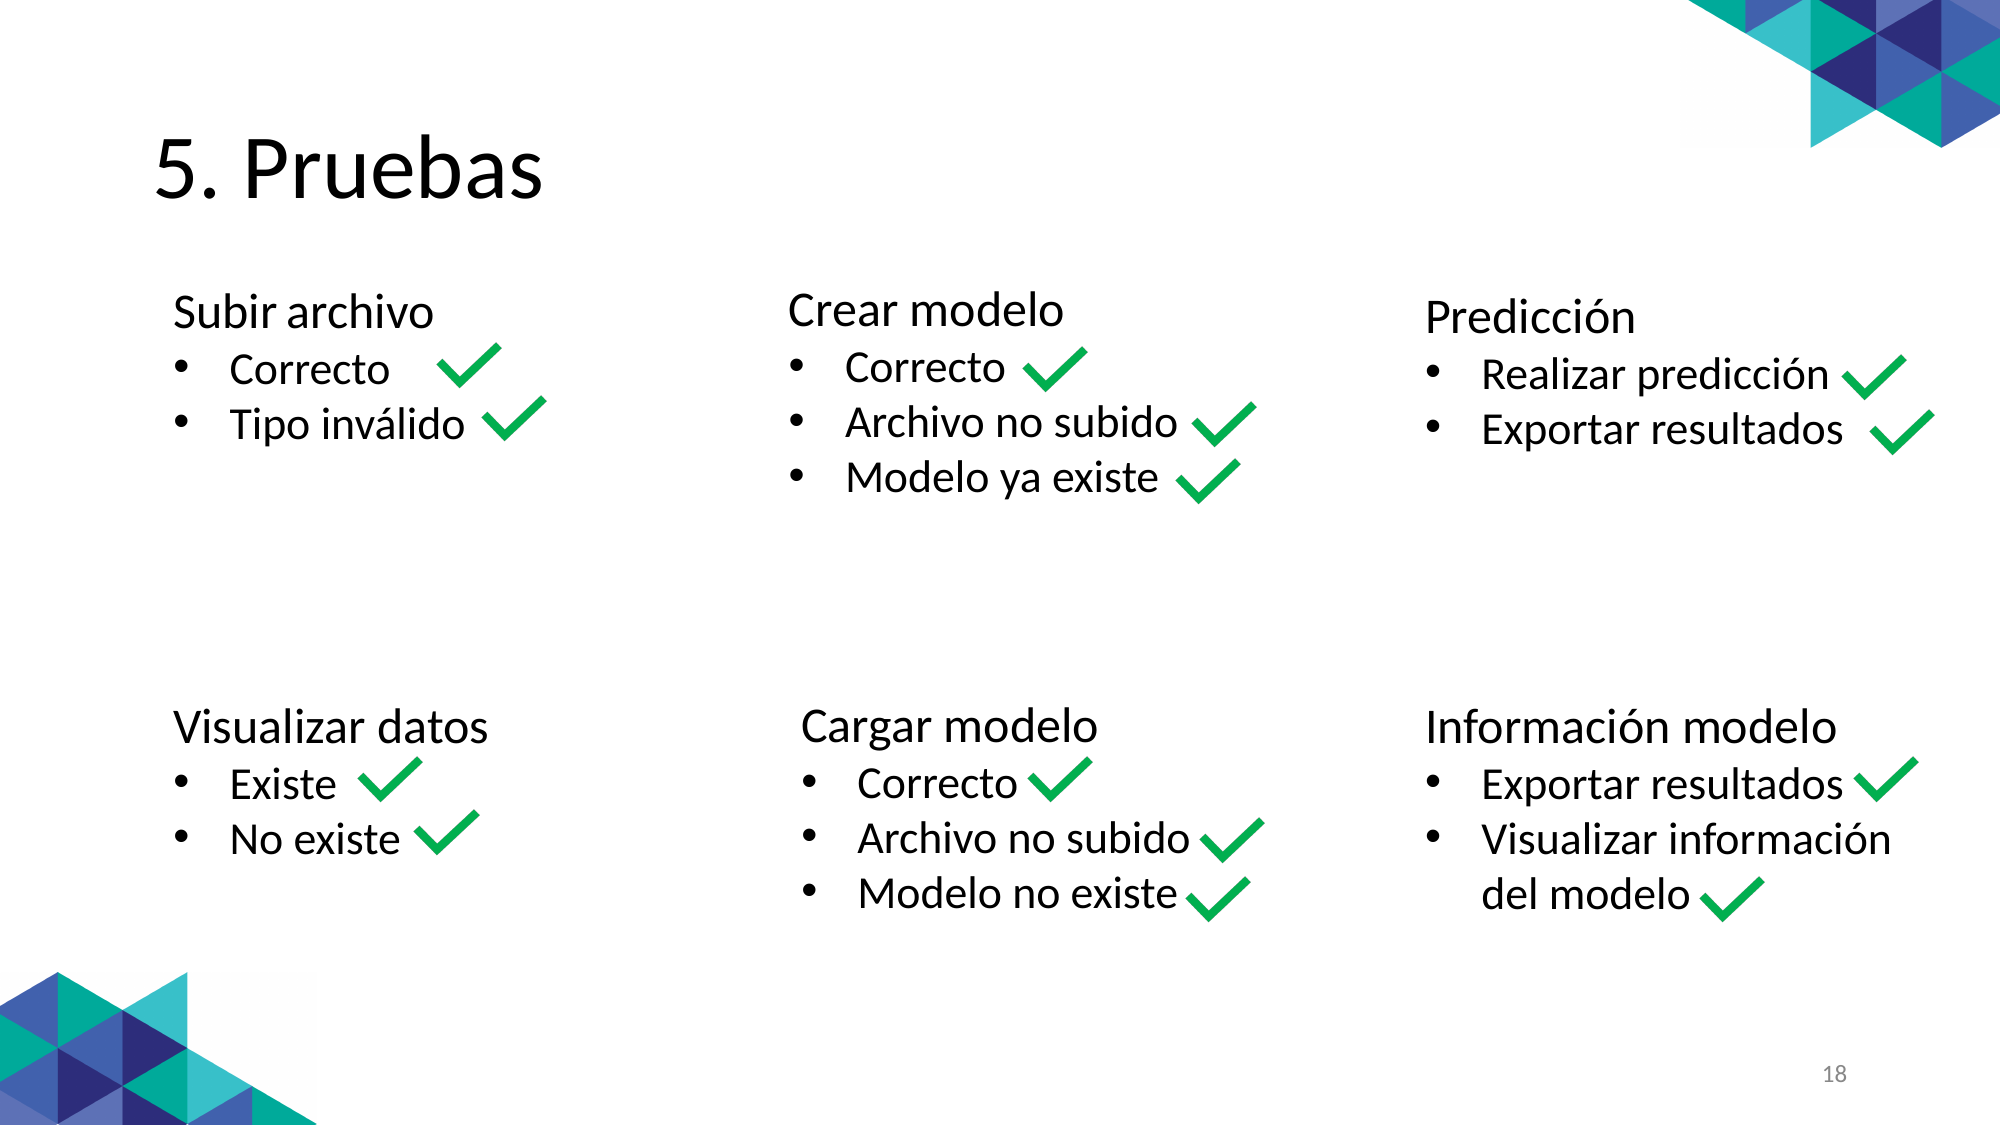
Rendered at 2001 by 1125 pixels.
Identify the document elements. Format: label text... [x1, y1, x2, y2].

text_box Crear modelo Correcto Archivo no subido Modelo ya existe [773, 269, 1283, 565]
picture [1173, 390, 1258, 515]
text_box Subir archivo Correcto Tipo inválido [158, 270, 539, 456]
text_box Visualizar datos Existe No existe [158, 685, 599, 871]
title 5. Pruebas [137, 59, 1863, 278]
text_box Cargar modelo Correcto Archivo no subido Modelo no existe [786, 685, 1296, 925]
picture [1184, 806, 1266, 933]
text_box Información modelo Exportar resultados Visualizar información del modelo [1410, 685, 1920, 926]
picture [1026, 745, 1095, 814]
picture [1680, 0, 2000, 149]
slide_number 18 [1412, 1042, 1863, 1103]
picture [1852, 745, 1920, 814]
picture [1698, 865, 1766, 933]
text_box Predicción Realizar predicción Exportar resultados [1410, 275, 1888, 461]
picture [434, 331, 548, 453]
picture [1021, 335, 1090, 404]
picture [356, 745, 481, 866]
picture [0, 972, 317, 1125]
picture [1840, 343, 1936, 466]
